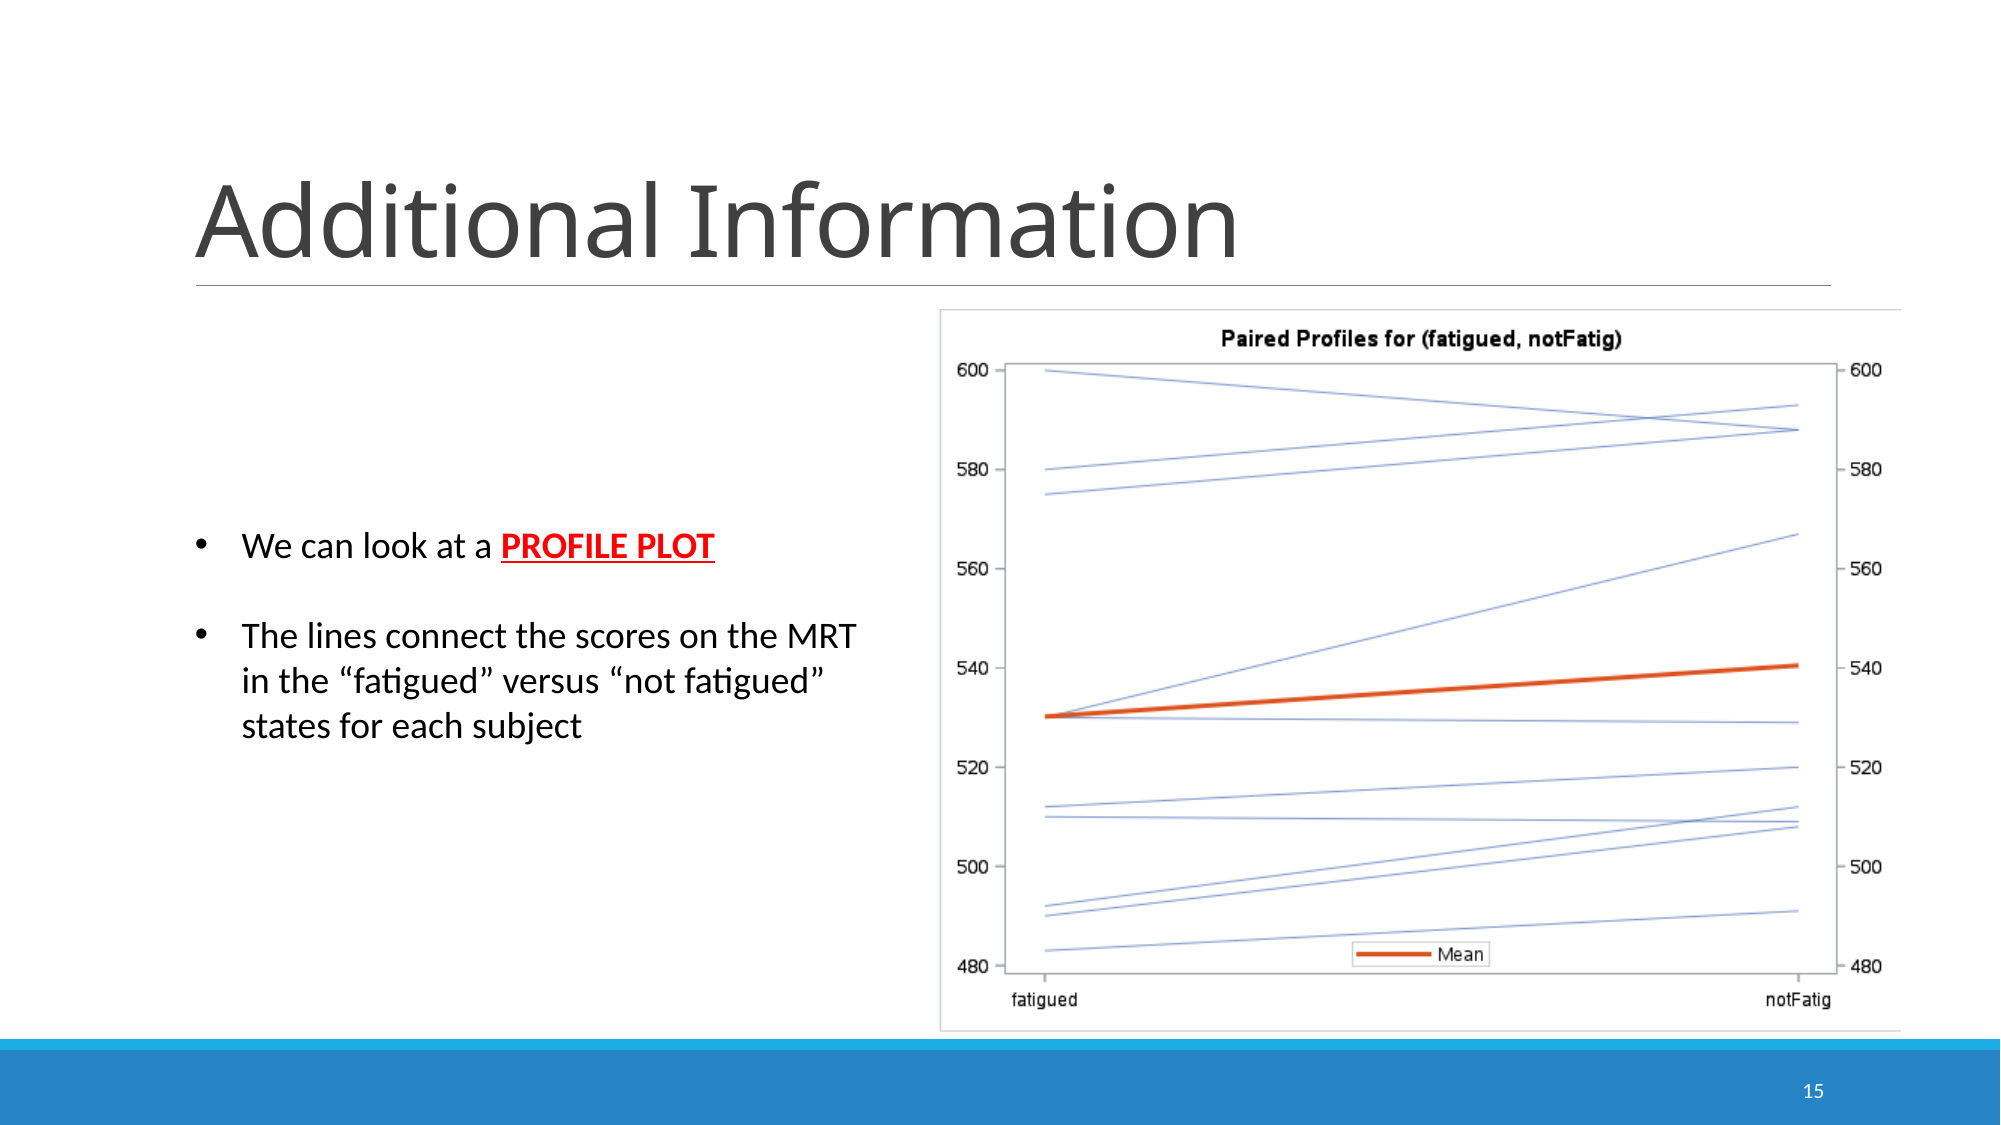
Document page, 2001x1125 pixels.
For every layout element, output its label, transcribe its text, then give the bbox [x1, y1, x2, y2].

picture [936, 308, 1902, 1035]
title Additional Information [180, 47, 1830, 285]
text_box We can look at a profile plot The lines connect the scores on the MRT in the “fatigued” versus “not fatigued” states for each subject [179, 513, 889, 753]
slide_number 15 [1624, 1059, 1840, 1120]
